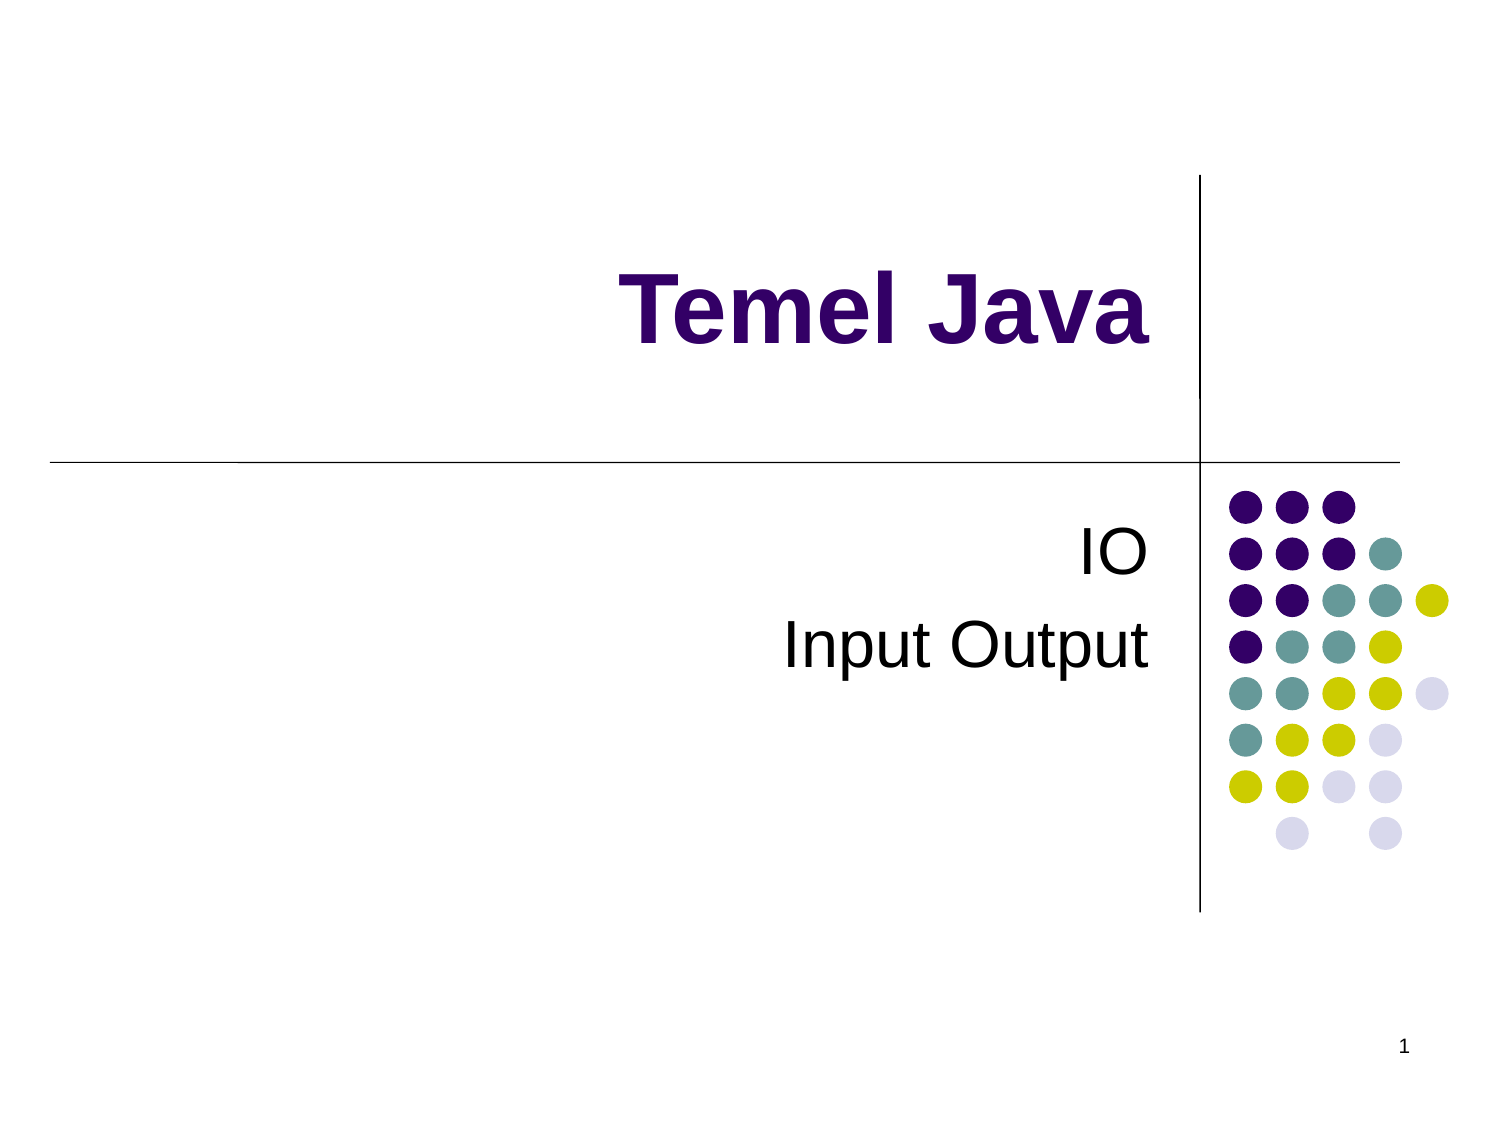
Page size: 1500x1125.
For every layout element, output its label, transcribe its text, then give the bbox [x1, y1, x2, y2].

slide_number 1 [1074, 1024, 1426, 1101]
subtitle IO Input Output [139, 500, 1165, 888]
title Temel Java [51, 76, 1165, 427]
